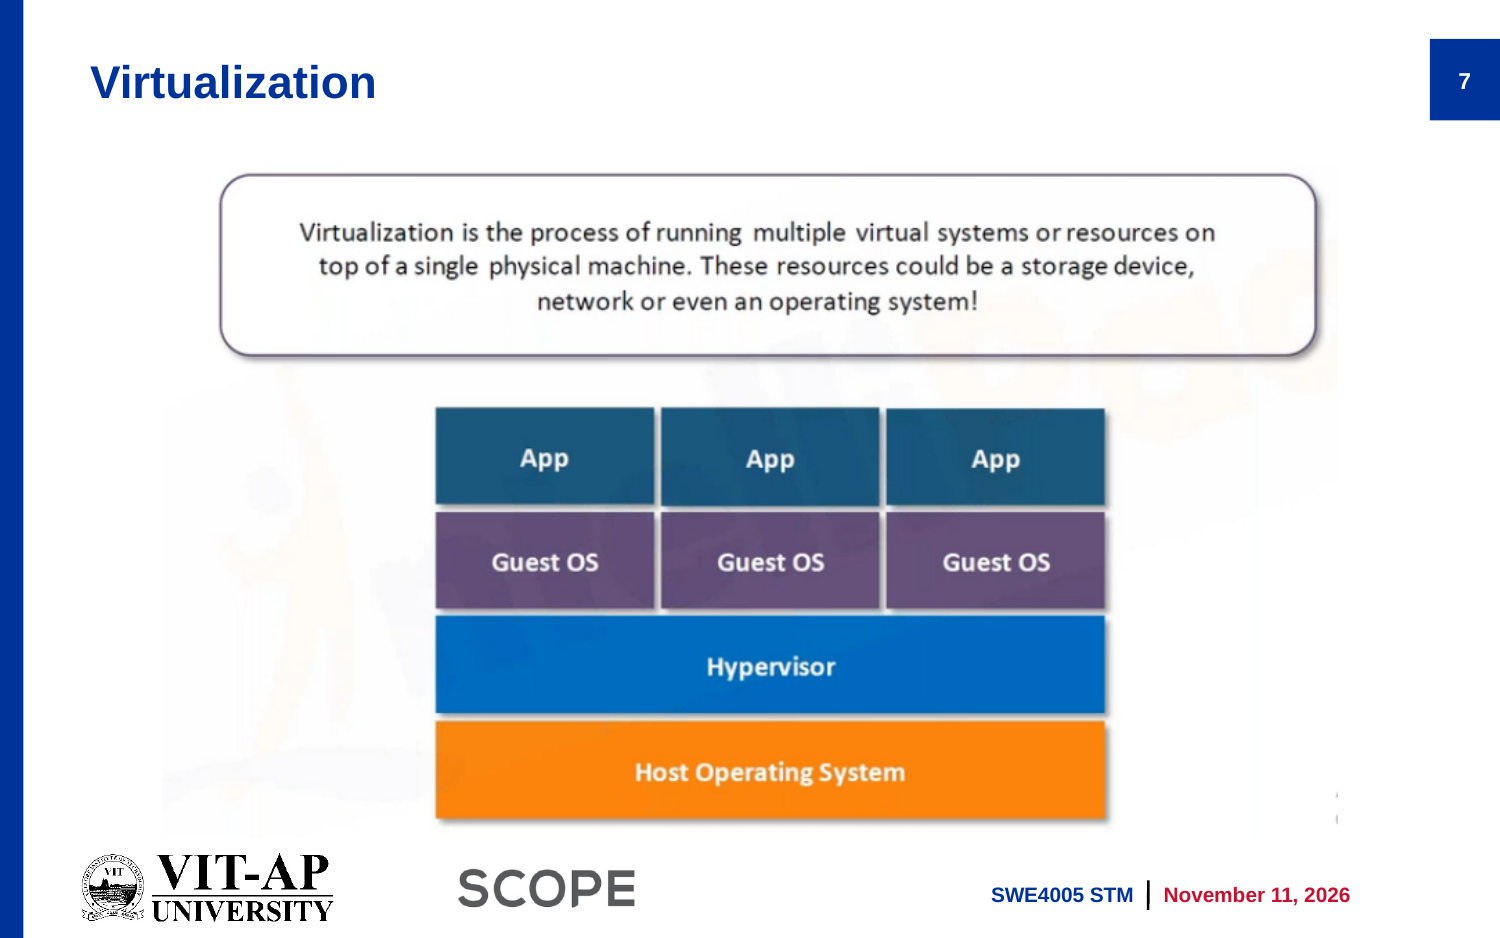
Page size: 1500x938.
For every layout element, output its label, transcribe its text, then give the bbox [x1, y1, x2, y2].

picture [76, 846, 337, 928]
title Virtualization [74, 37, 1430, 124]
footer SWE4005 STM [673, 868, 1149, 919]
picture [454, 864, 641, 910]
slide_number 7 [1429, 45, 1500, 116]
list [161, 163, 1338, 838]
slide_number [1149, 868, 1424, 919]
